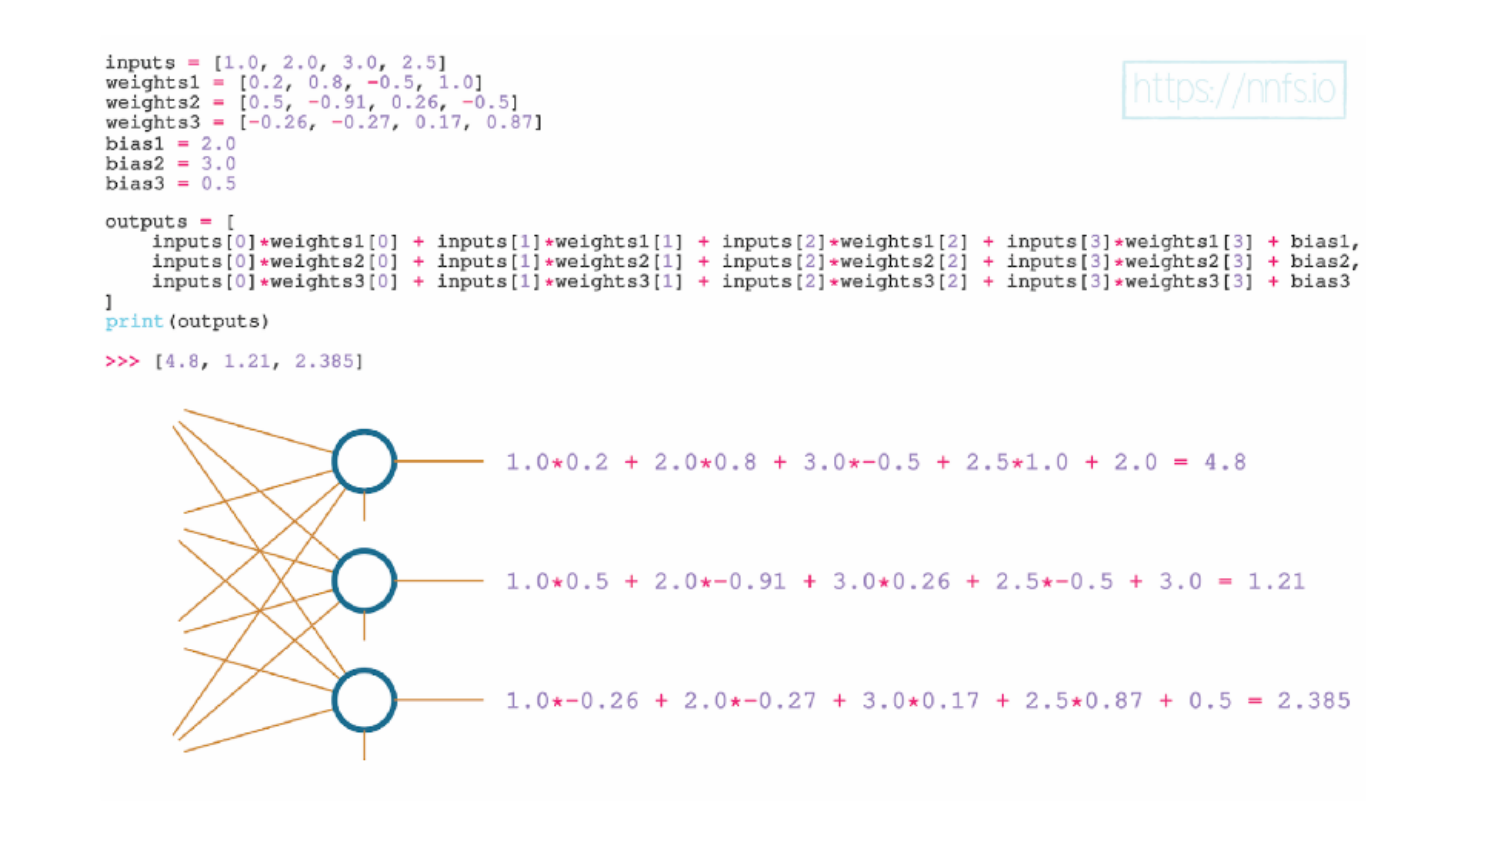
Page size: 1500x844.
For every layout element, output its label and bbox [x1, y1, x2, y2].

picture [72, 24, 1427, 819]
